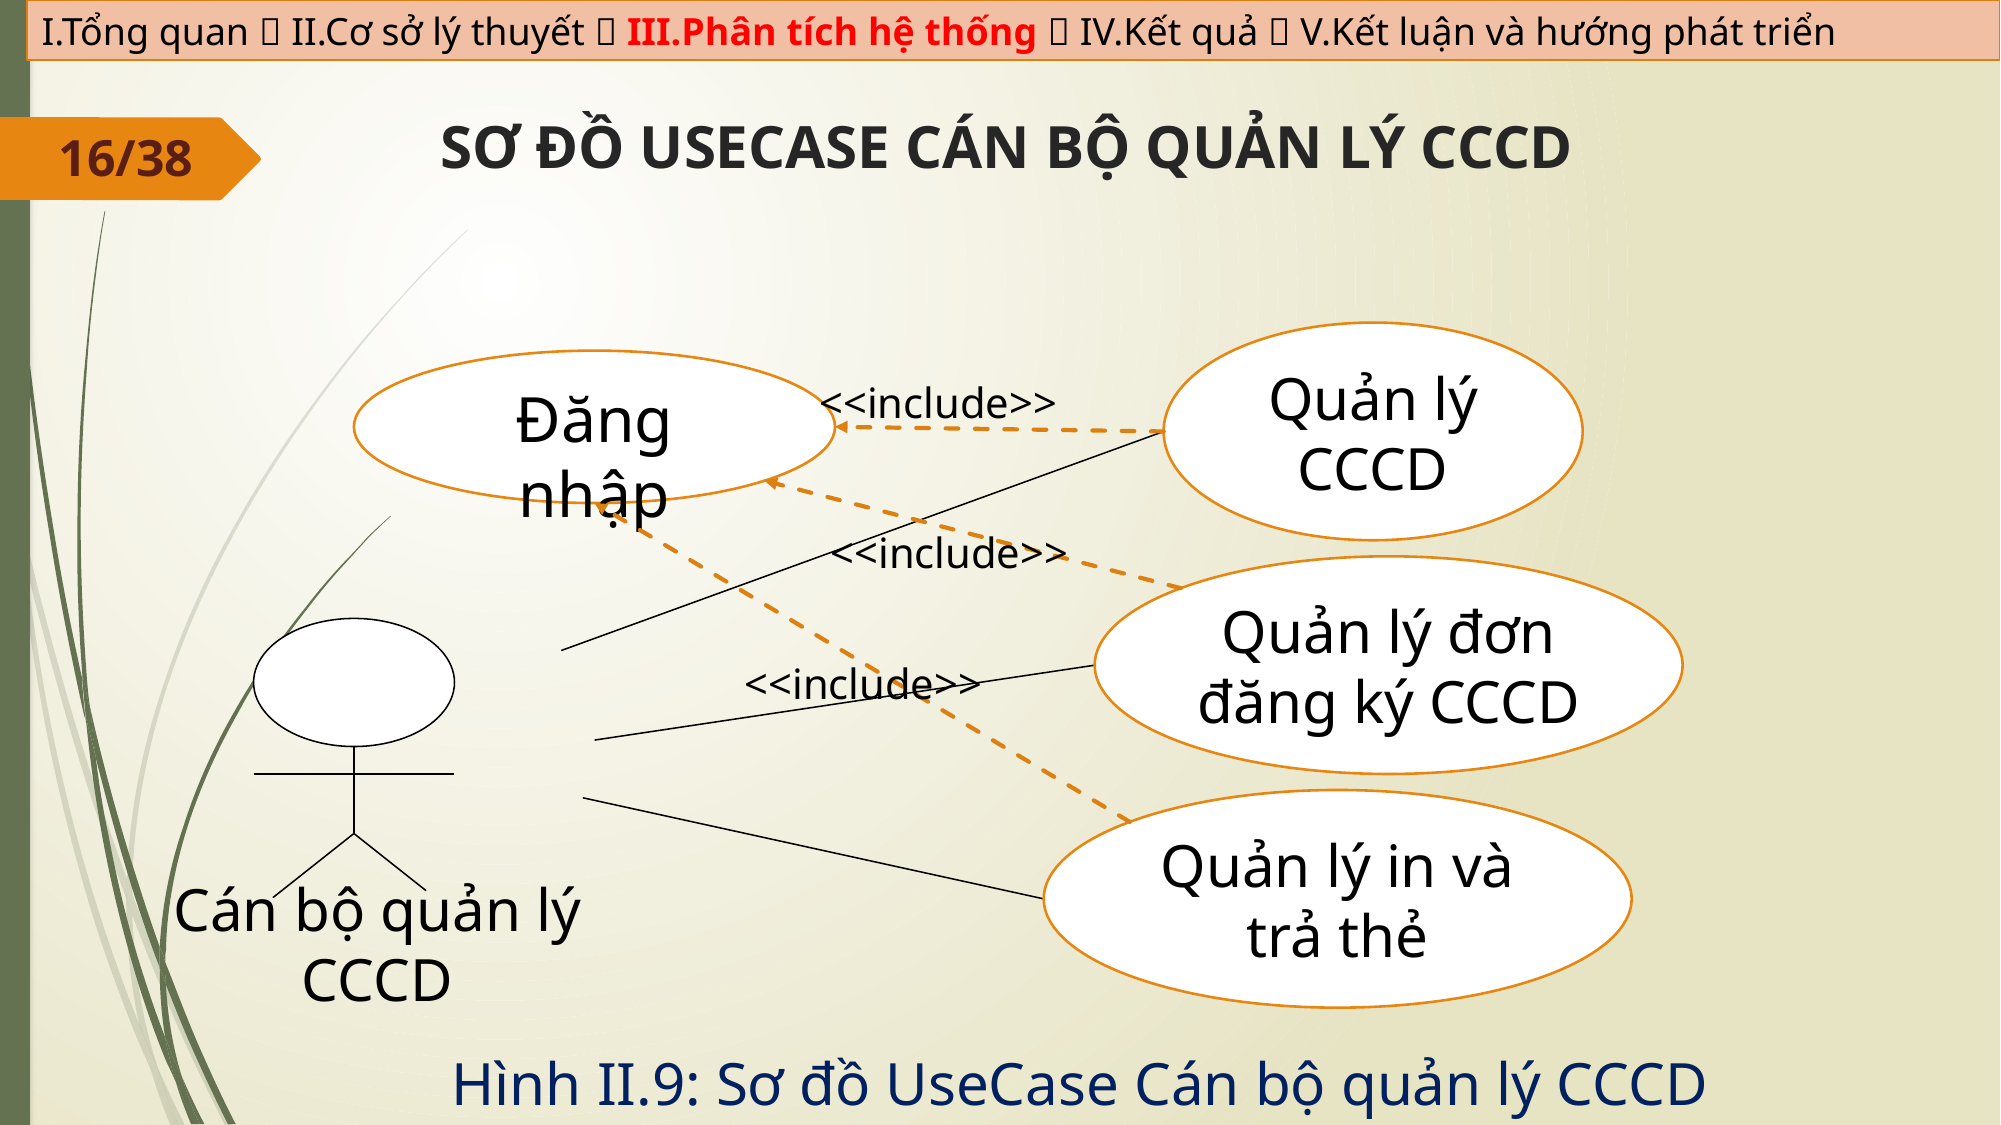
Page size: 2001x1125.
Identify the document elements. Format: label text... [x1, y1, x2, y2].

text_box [834, 426, 1164, 432]
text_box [594, 502, 1131, 823]
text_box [253, 322, 1583, 900]
text_box Quản lý đơn đăng ký CCCD [1588, 583, 1684, 747]
text_box 16/38 [43, 118, 224, 194]
text_box Quản lý in và trả thẻ [1043, 840, 1633, 1009]
text_box Cán bộ quản lý CCCD [137, 865, 618, 1021]
text_box Hình II.9: Sơ đồ UseCase Cán bộ quản lý CCCD [377, 1039, 1783, 1125]
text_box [764, 480, 1181, 589]
title SƠ ĐỒ USECASE CÁN BỘ QUẢN LÝ CCCD [425, 102, 1888, 313]
text_box I.Tổng quan  II.Cơ sở lý thuyết  III.Phân tích hệ thống  IV.Kết quả  V.Kết luận và hướng phát triển [26, 0, 2000, 61]
